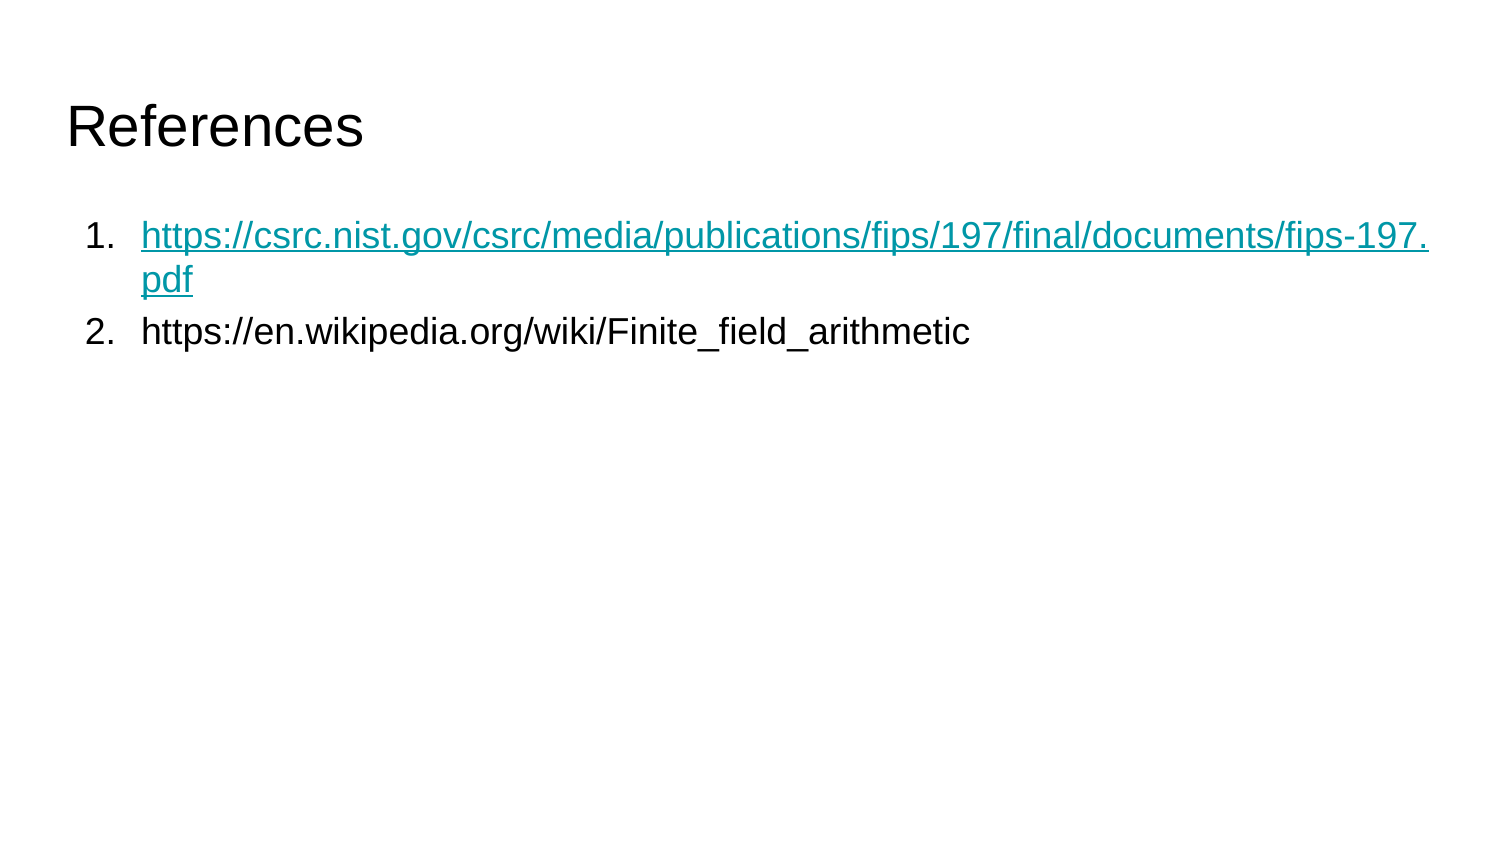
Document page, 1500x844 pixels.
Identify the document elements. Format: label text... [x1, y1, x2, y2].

title References [51, 72, 1449, 167]
list https://csrc.nist.gov/csrc/media/publications/fips/197/final/documents/fips-197.pdf https://en.wikipedia.org/wiki/Finite_field_arithmetic [51, 189, 1449, 750]
